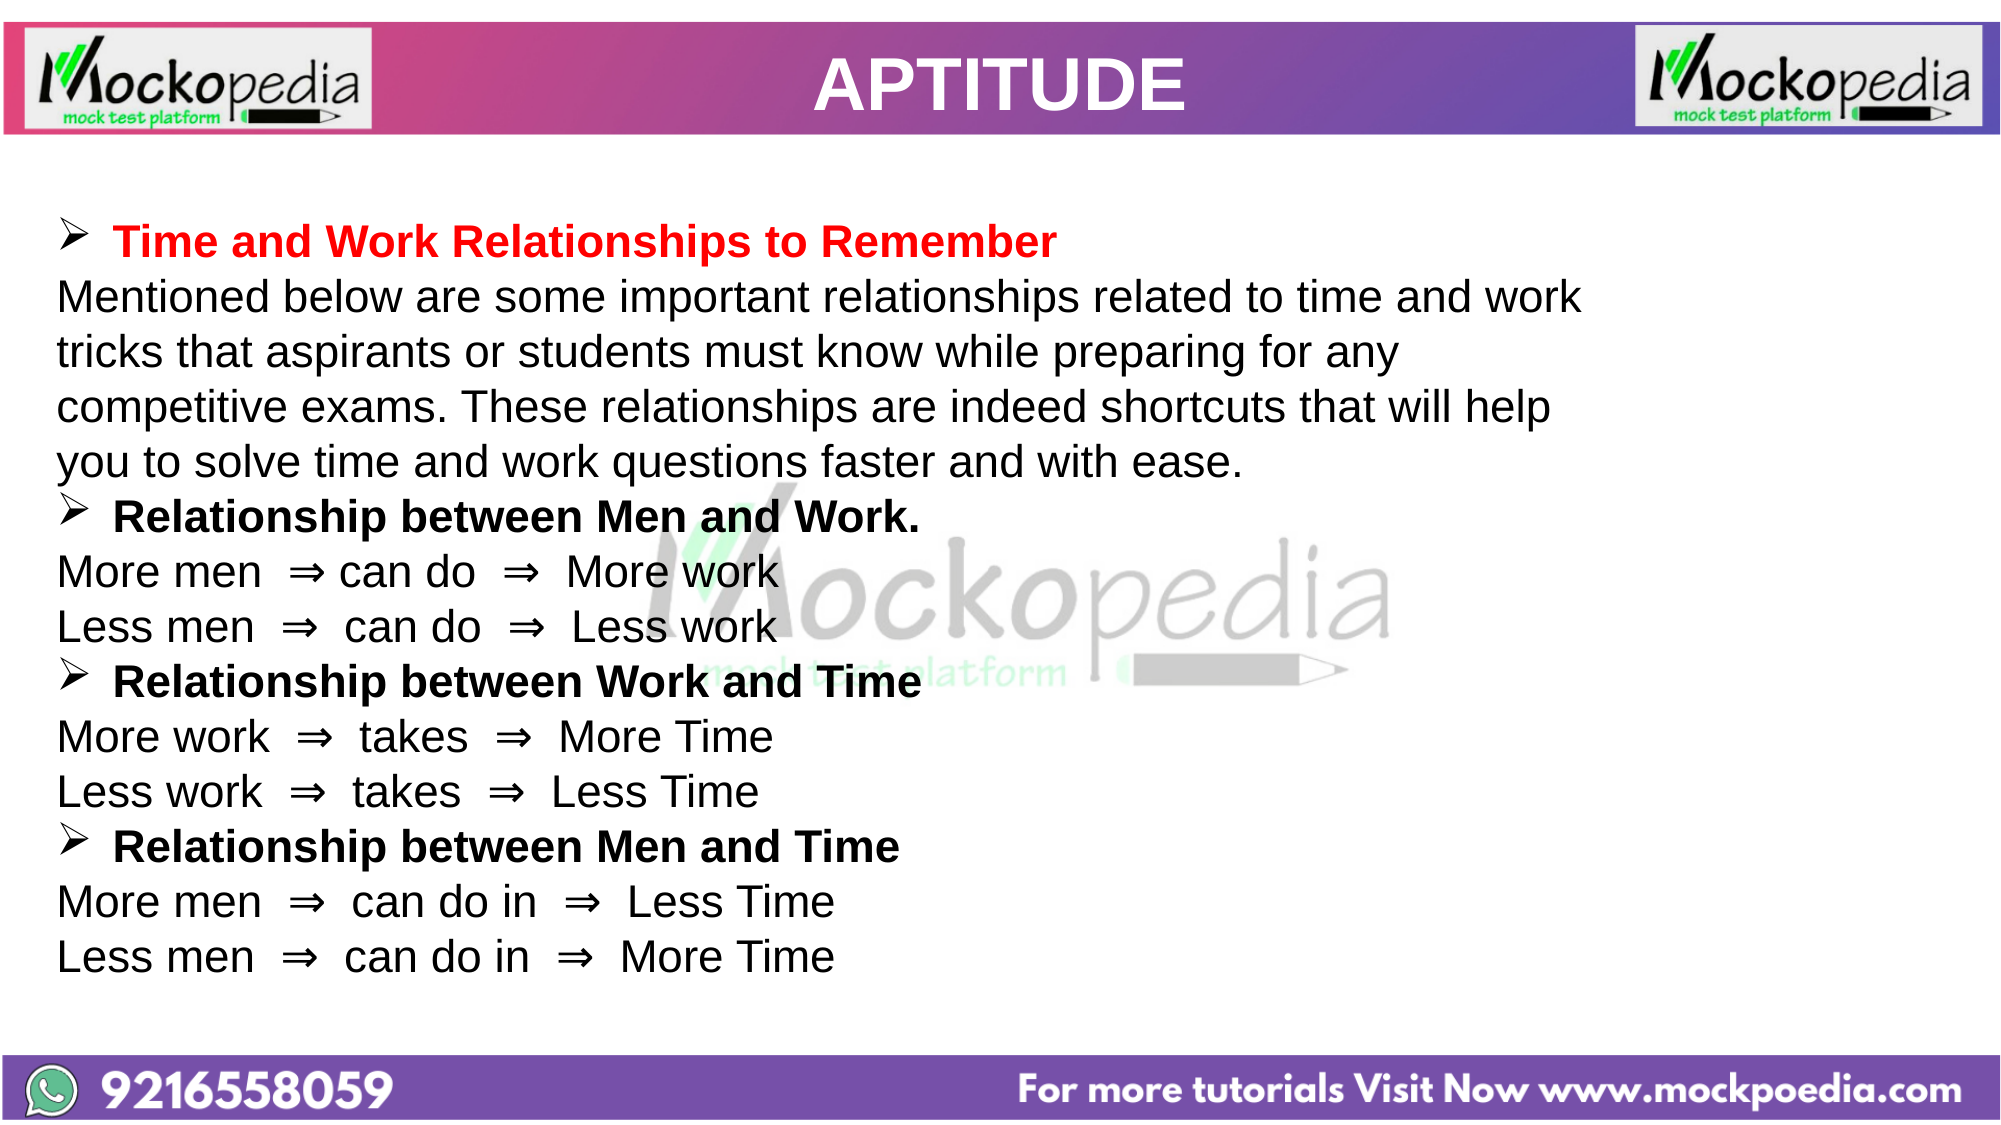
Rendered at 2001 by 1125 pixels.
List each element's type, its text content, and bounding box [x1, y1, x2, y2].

text_box Time and Work Relationships to Remember Mentioned below are some important relationships related to time and work tricks that aspirants or students must know while preparing for any competitive exams. These relationships are indeed shortcuts that will help you to solve time and work questions faster and with ease. Relationship between Men and Work. More men ⇒ can do ⇒ More work Less men ⇒ can do ⇒ Less work Relationship between Work and Time More work ⇒ takes ⇒ More Time Less work ⇒ takes ⇒ Less Time Relationship between Men and Time More men ⇒ can do in ⇒ Less Time Less men ⇒ can do in ⇒ More Time [41, 204, 1604, 989]
picture [0, 0, 2001, 1125]
title APTITUDE [41, 31, 1959, 142]
